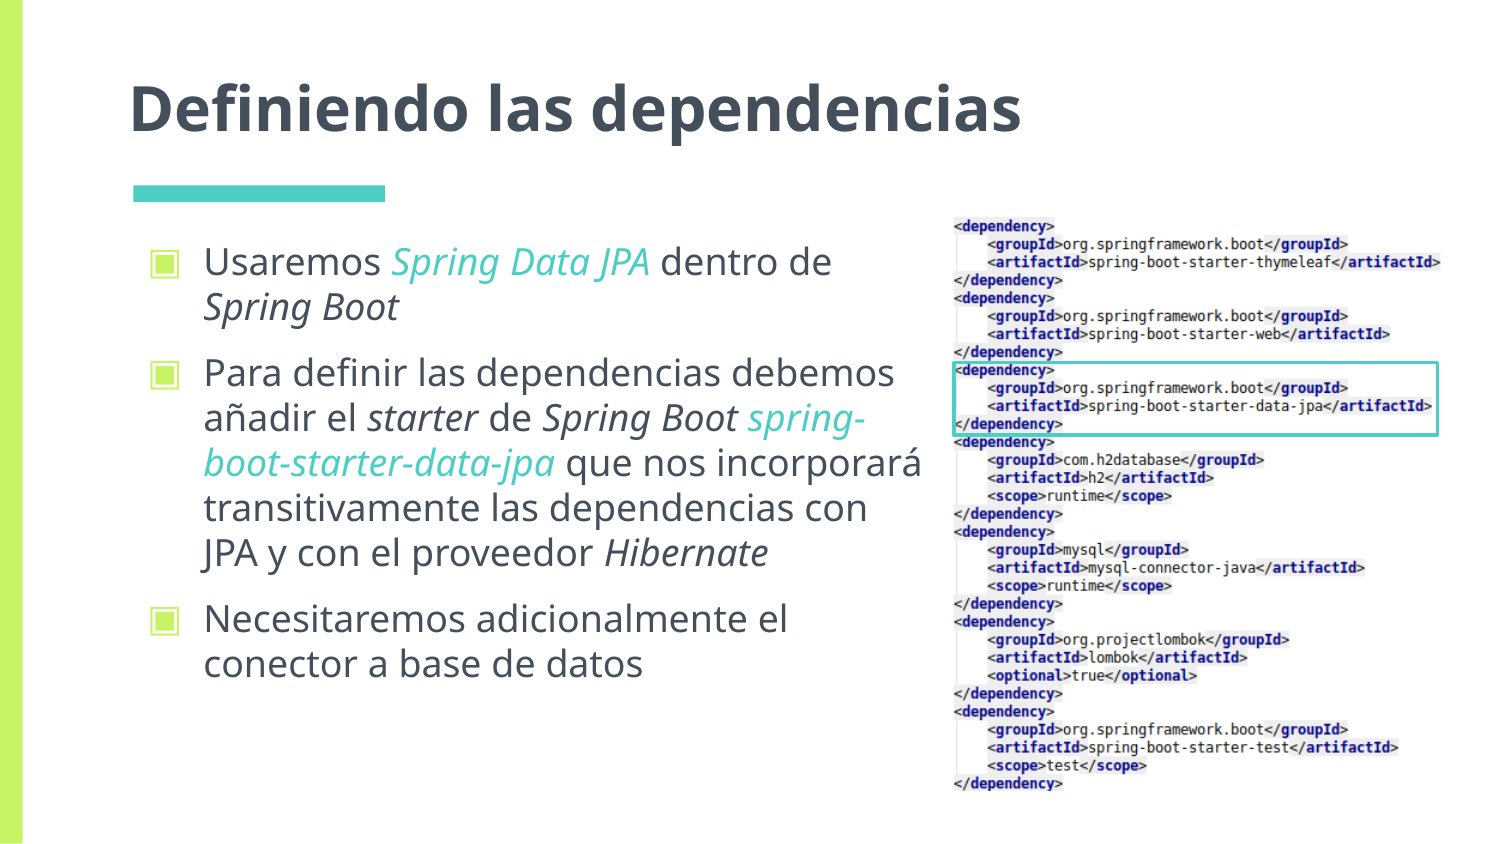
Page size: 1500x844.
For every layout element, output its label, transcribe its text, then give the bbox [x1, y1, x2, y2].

picture [948, 216, 1450, 791]
title Definiendo las dependencias [113, 0, 1387, 159]
list Usaremos Spring Data JPA dentro de Spring Boot Para definir las dependencias debemos añadir el starter de Spring Boot spring-boot-starter-data-jpa que nos incorporará transitivamente las dependencias con JPA y con el proveedor Hibernate Necesitaremos adicionalmente el conector a base de datos [113, 222, 939, 766]
